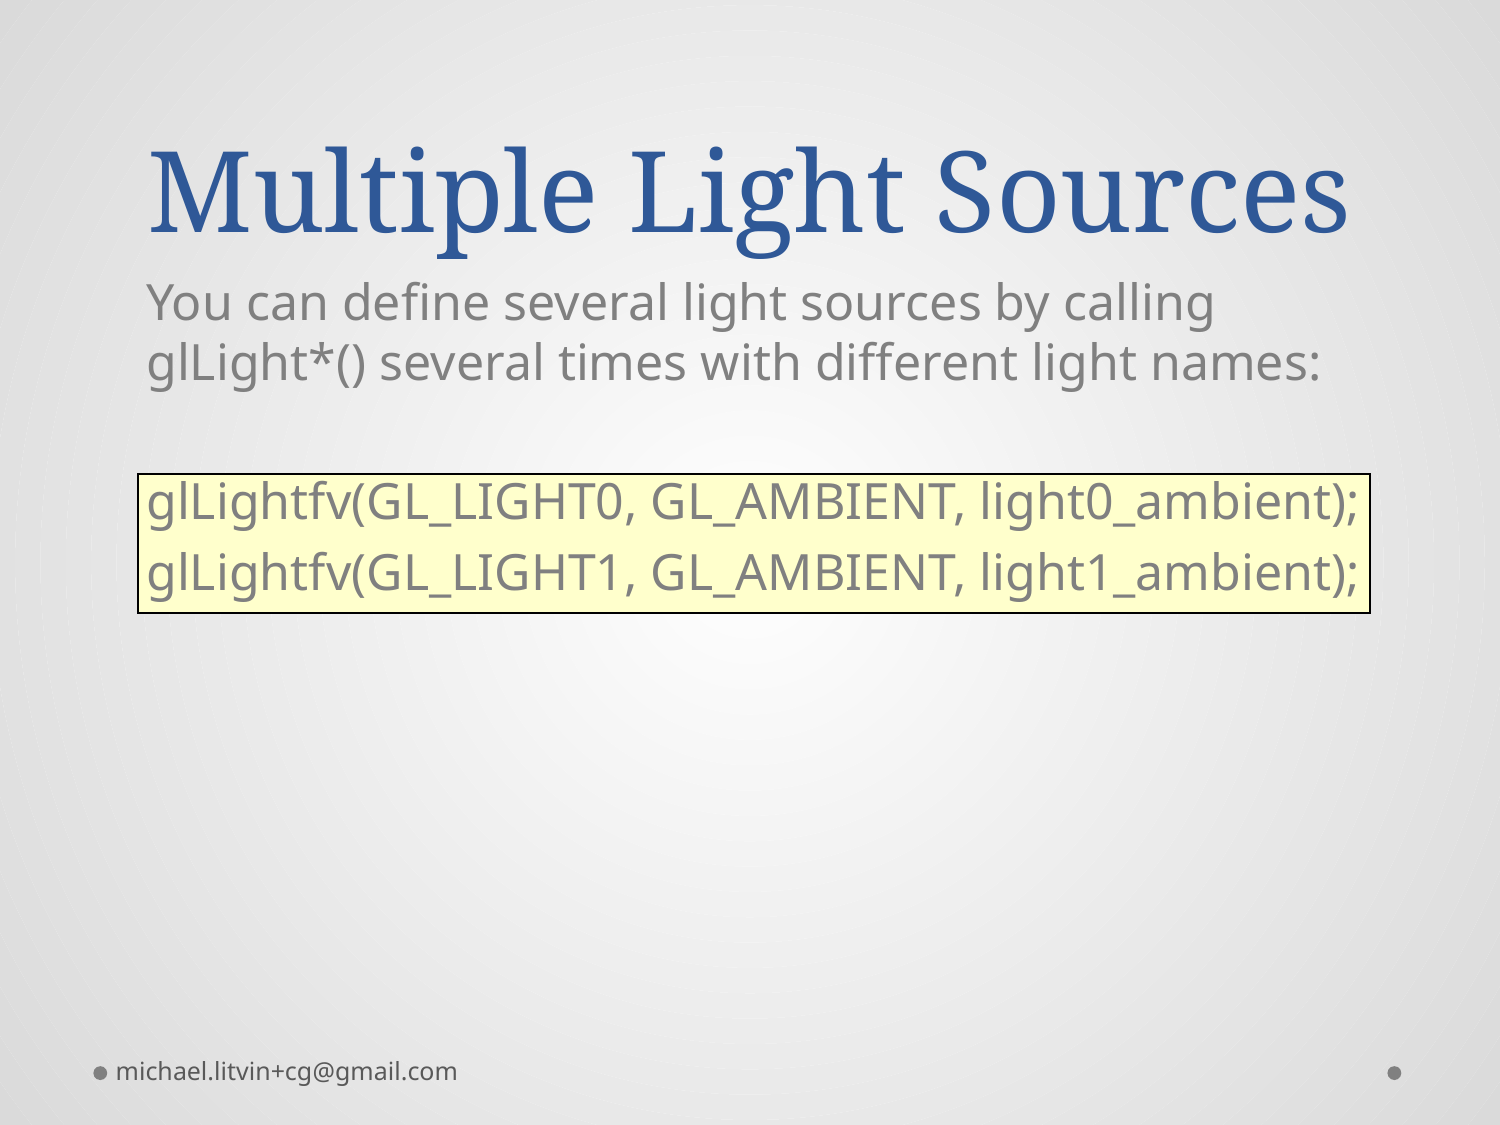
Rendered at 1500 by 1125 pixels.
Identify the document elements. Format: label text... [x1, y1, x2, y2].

footer michael.litvin+cg@gmail.com [108, 1042, 576, 1103]
title Multiple Light Sources [75, 0, 1425, 262]
list You can define several light sources by calling glLight*() several times with different light names: glLightfv(GL_LIGHT0, GL_AMBIENT, light0_ambient); glLightfv(GL_LIGHT1, GL_AMBIENT, light1_ambient); [75, 262, 1425, 1005]
